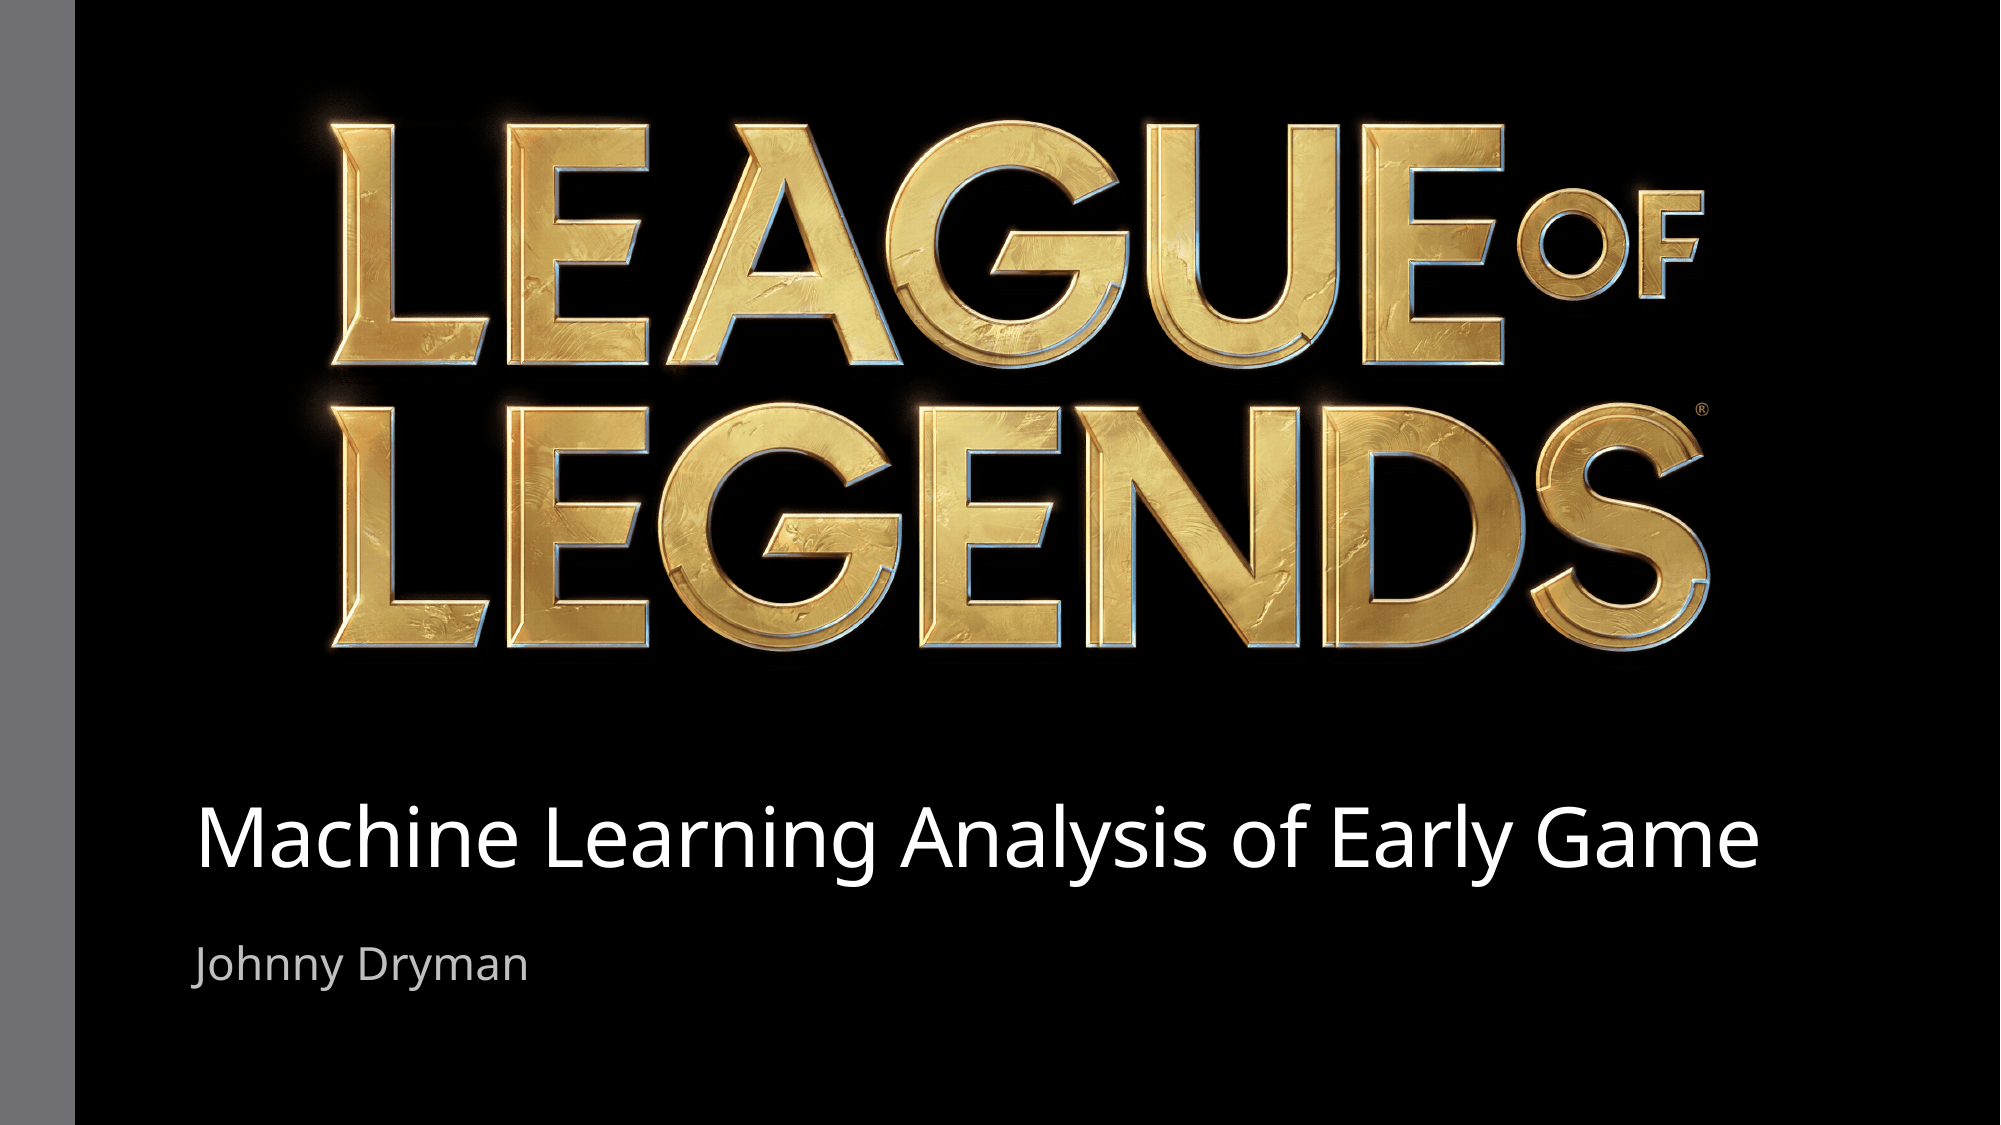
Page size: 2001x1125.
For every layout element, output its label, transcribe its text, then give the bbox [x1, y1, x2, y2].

picture [147, 0, 1894, 724]
title Machine Learning Analysis of Early Game [179, 736, 1873, 893]
subtitle Johnny Dryman [179, 916, 1669, 1014]
